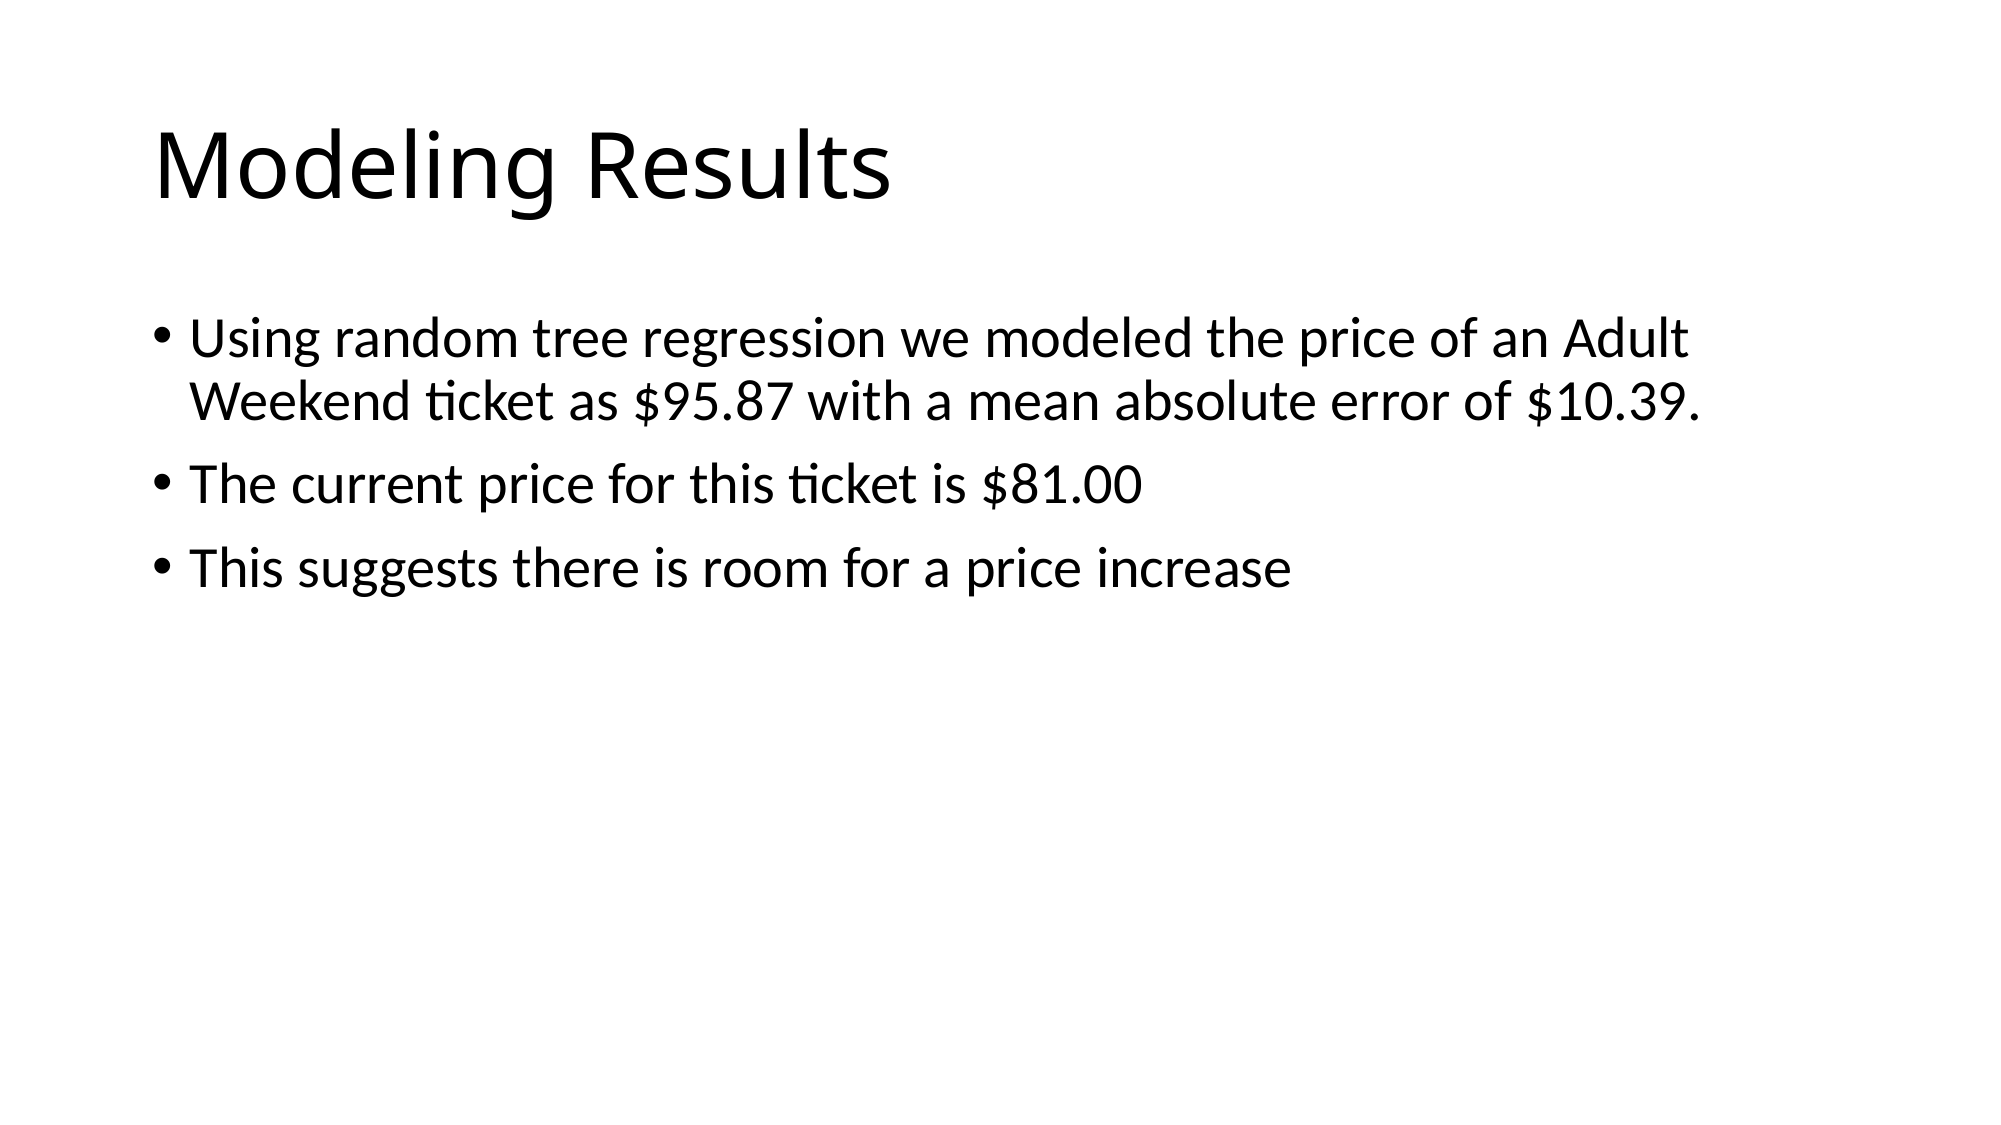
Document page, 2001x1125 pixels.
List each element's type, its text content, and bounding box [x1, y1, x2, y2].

list Using random tree regression we modeled the price of an Adult Weekend ticket as $95.87 with a mean absolute error of $10.39. The current price for this ticket is $81.00 This suggests there is room for a price increase [137, 299, 1863, 1014]
title Modeling Results [137, 59, 1863, 278]
